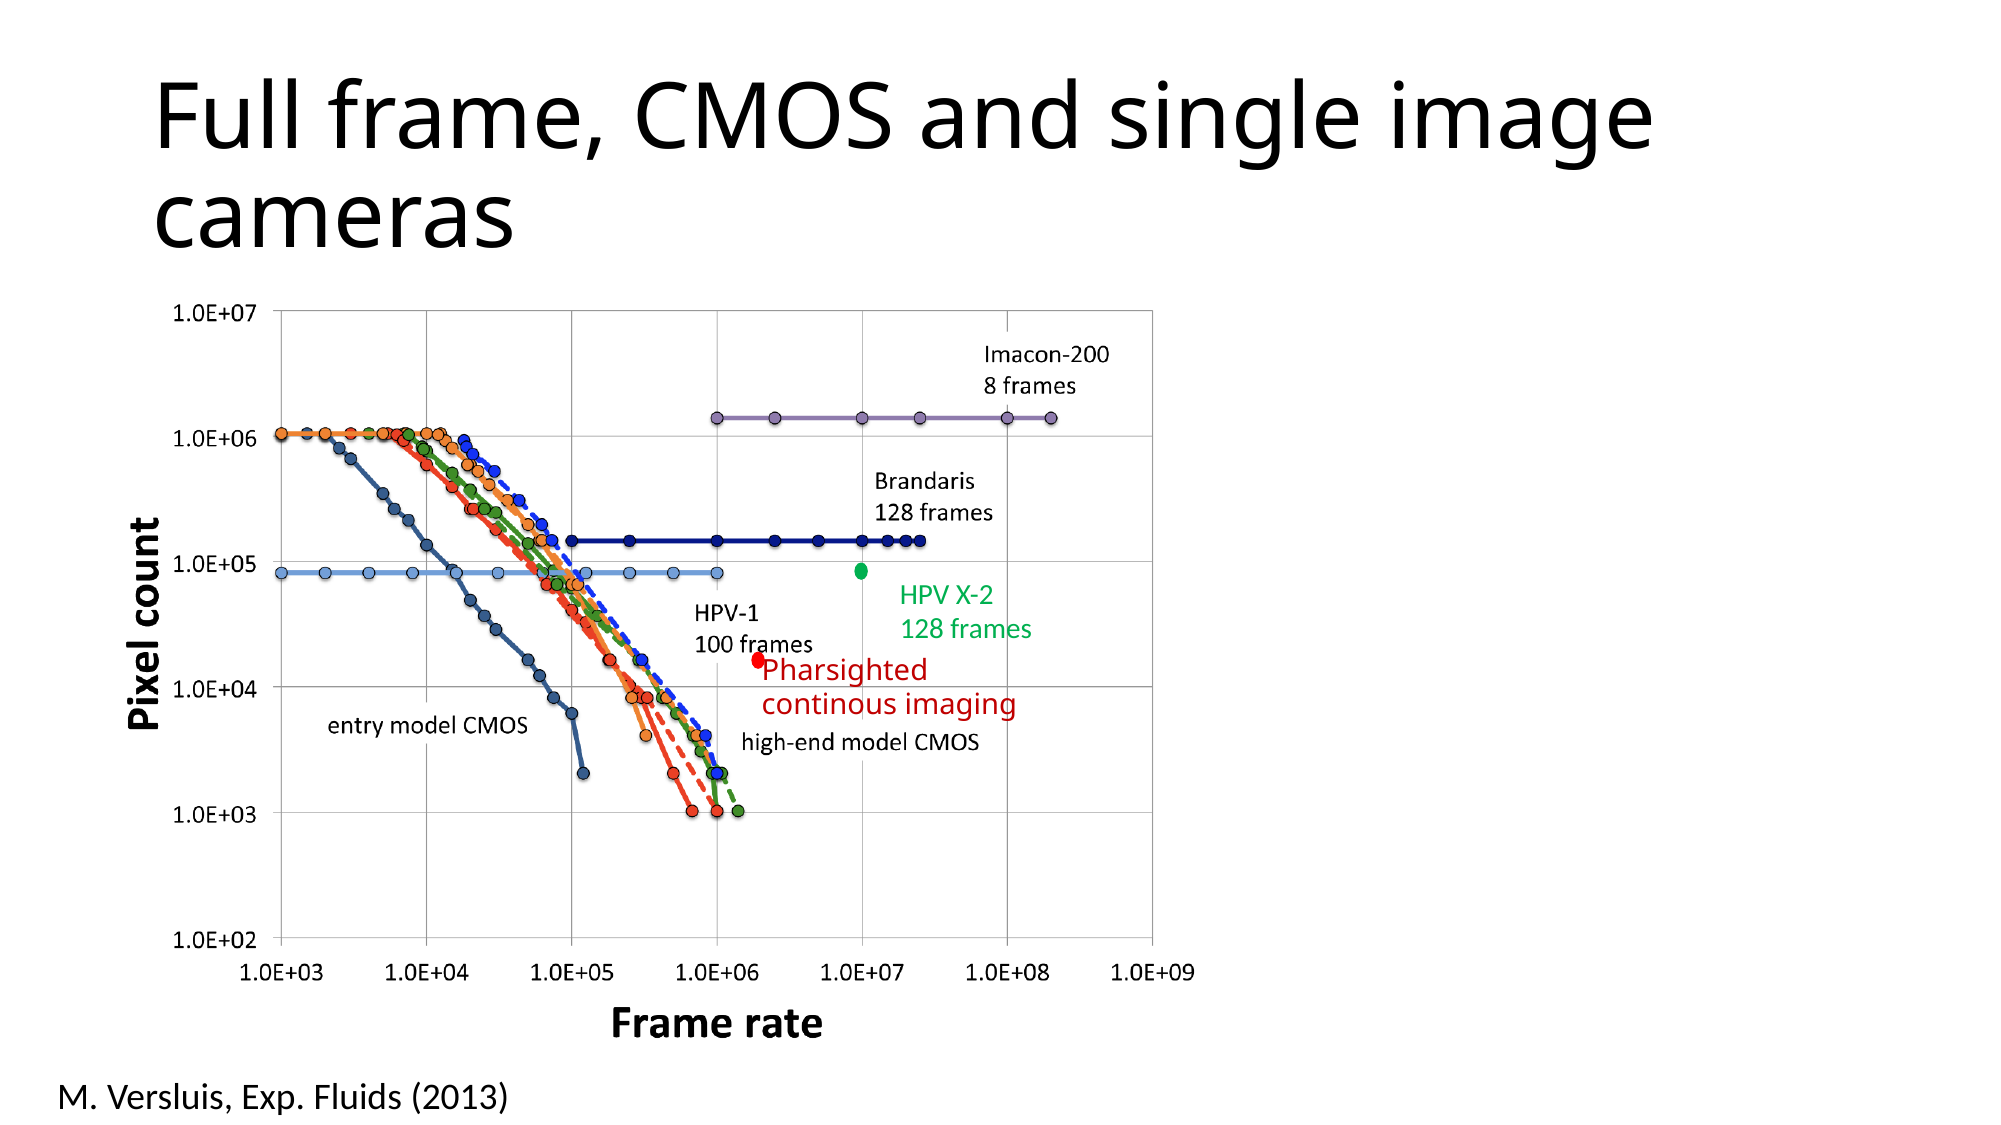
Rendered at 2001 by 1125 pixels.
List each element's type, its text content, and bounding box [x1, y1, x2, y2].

text_box M. Versluis, Exp. Fluids (2013) [42, 1064, 525, 1125]
title Full frame, CMOS and single image cameras [137, 59, 1863, 278]
picture [96, 298, 1206, 1053]
